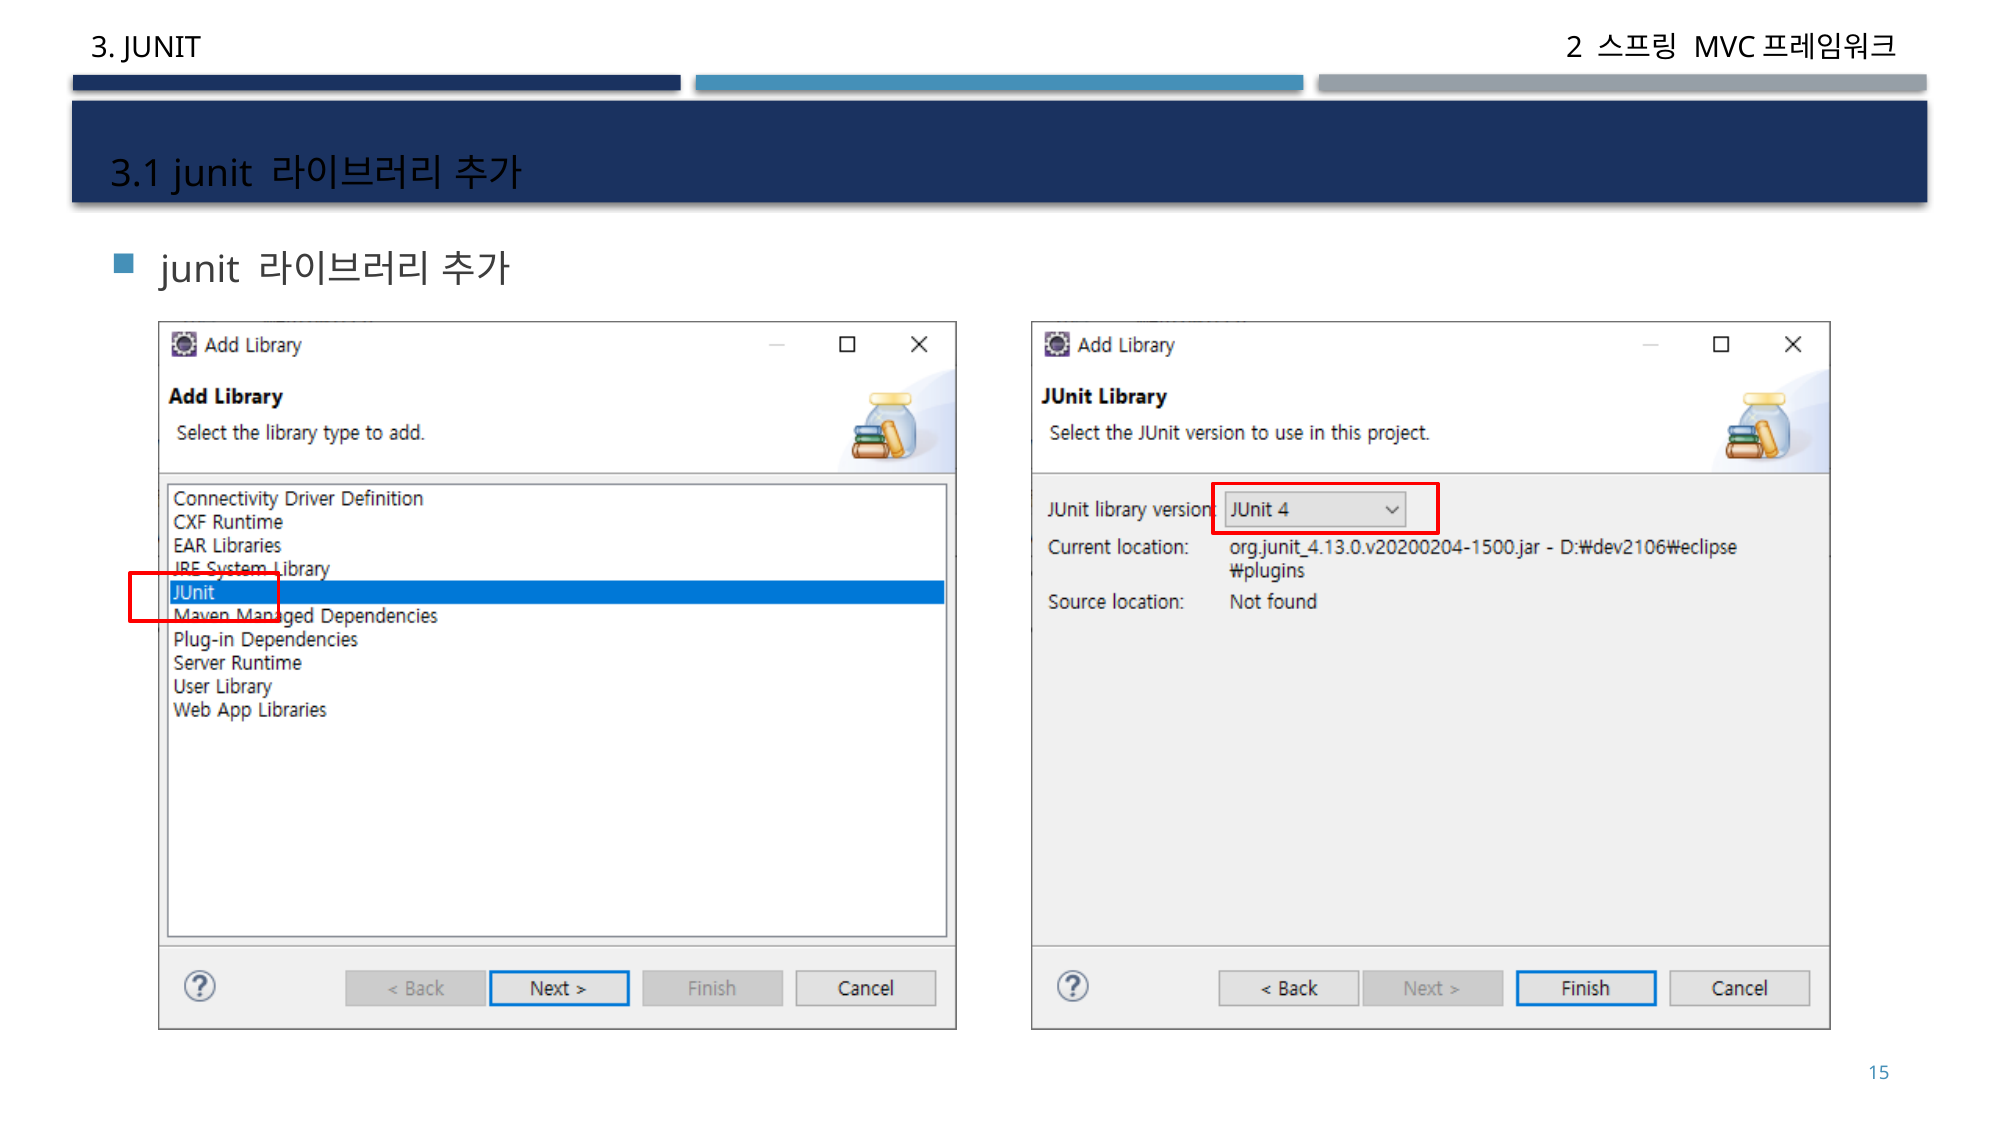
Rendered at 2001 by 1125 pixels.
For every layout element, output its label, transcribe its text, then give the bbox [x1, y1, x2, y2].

text_box [128, 571, 152, 623]
slide_number 14 [1732, 1043, 1905, 1104]
list junit 라이브러리 추가 [95, 237, 1905, 1030]
title 3.1 junit 라이브러리 추가 [95, 115, 1905, 202]
picture [157, 320, 958, 1030]
picture [1031, 320, 1831, 1030]
text_box 3. JUNIT [76, 20, 677, 71]
